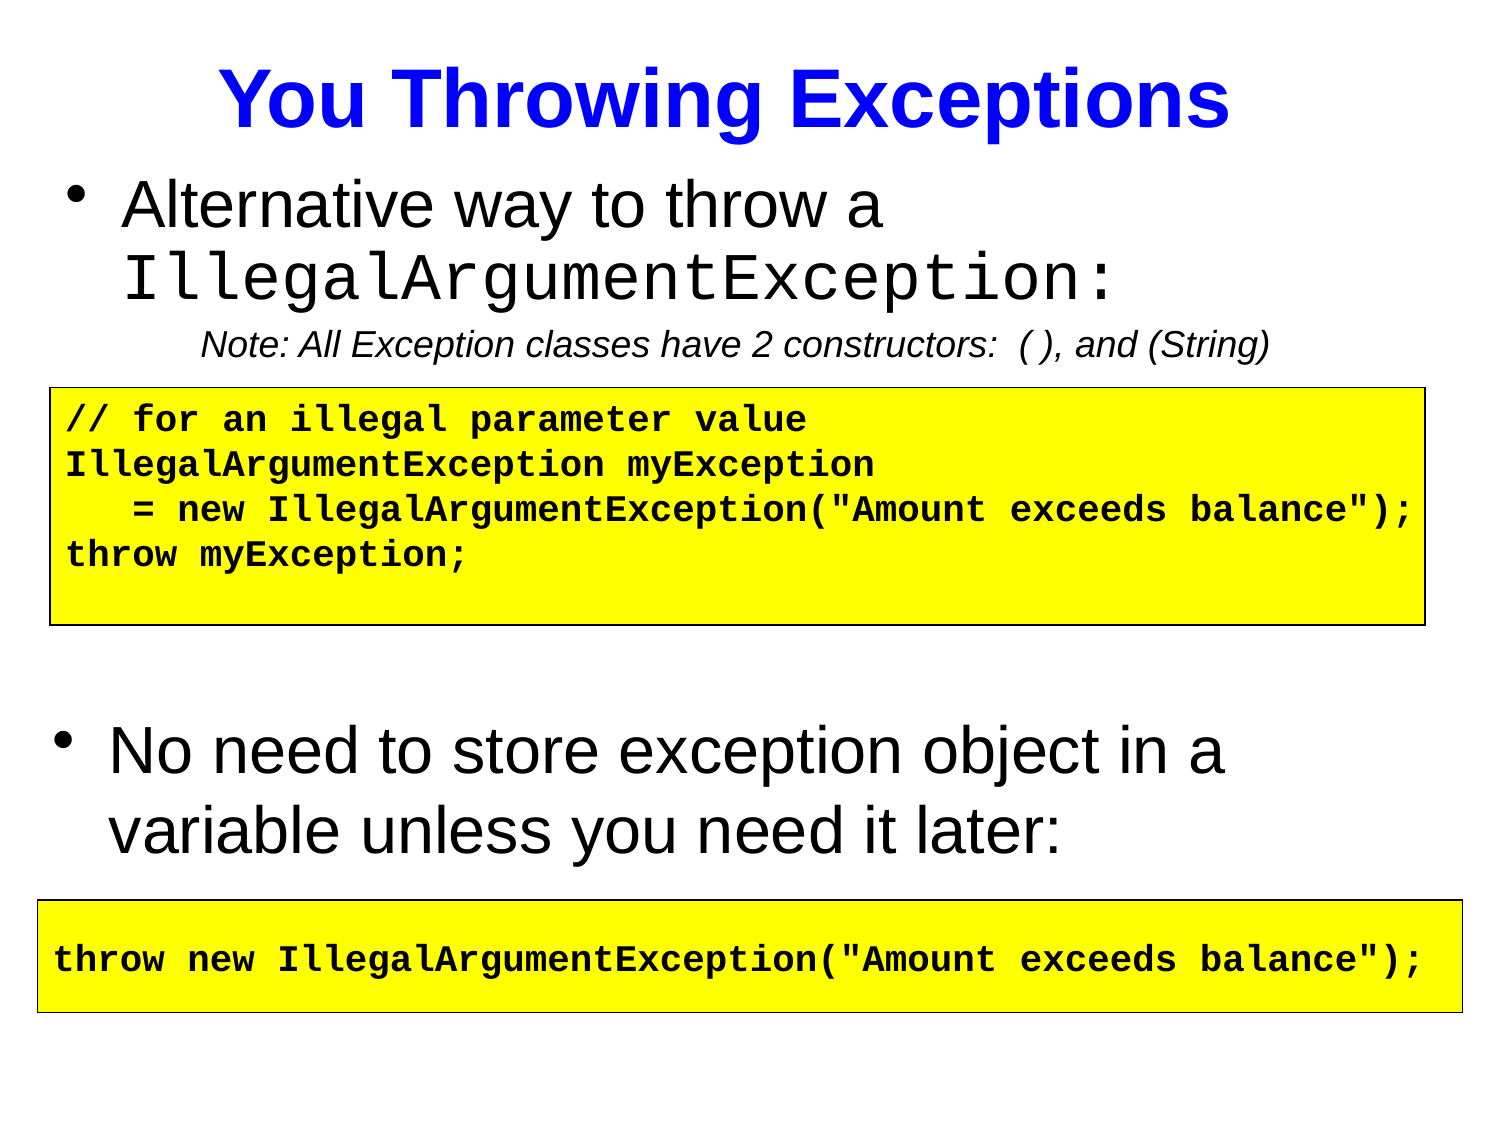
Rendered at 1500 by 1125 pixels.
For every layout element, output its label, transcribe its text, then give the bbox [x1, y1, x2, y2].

list Alternative way to throw a IllegalArgumentException: [50, 162, 1463, 350]
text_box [37, 699, 1476, 1013]
text_box Note: All Exception classes have 2 constructors: ( ), and (String) [185, 312, 1286, 373]
title You Throwing Exceptions [87, 0, 1363, 162]
text_box // for an illegal parameter value IllegalArgumentException myException = new IllegalArgumentException("Amount exceeds balance"); throw myException; [50, 387, 1425, 625]
